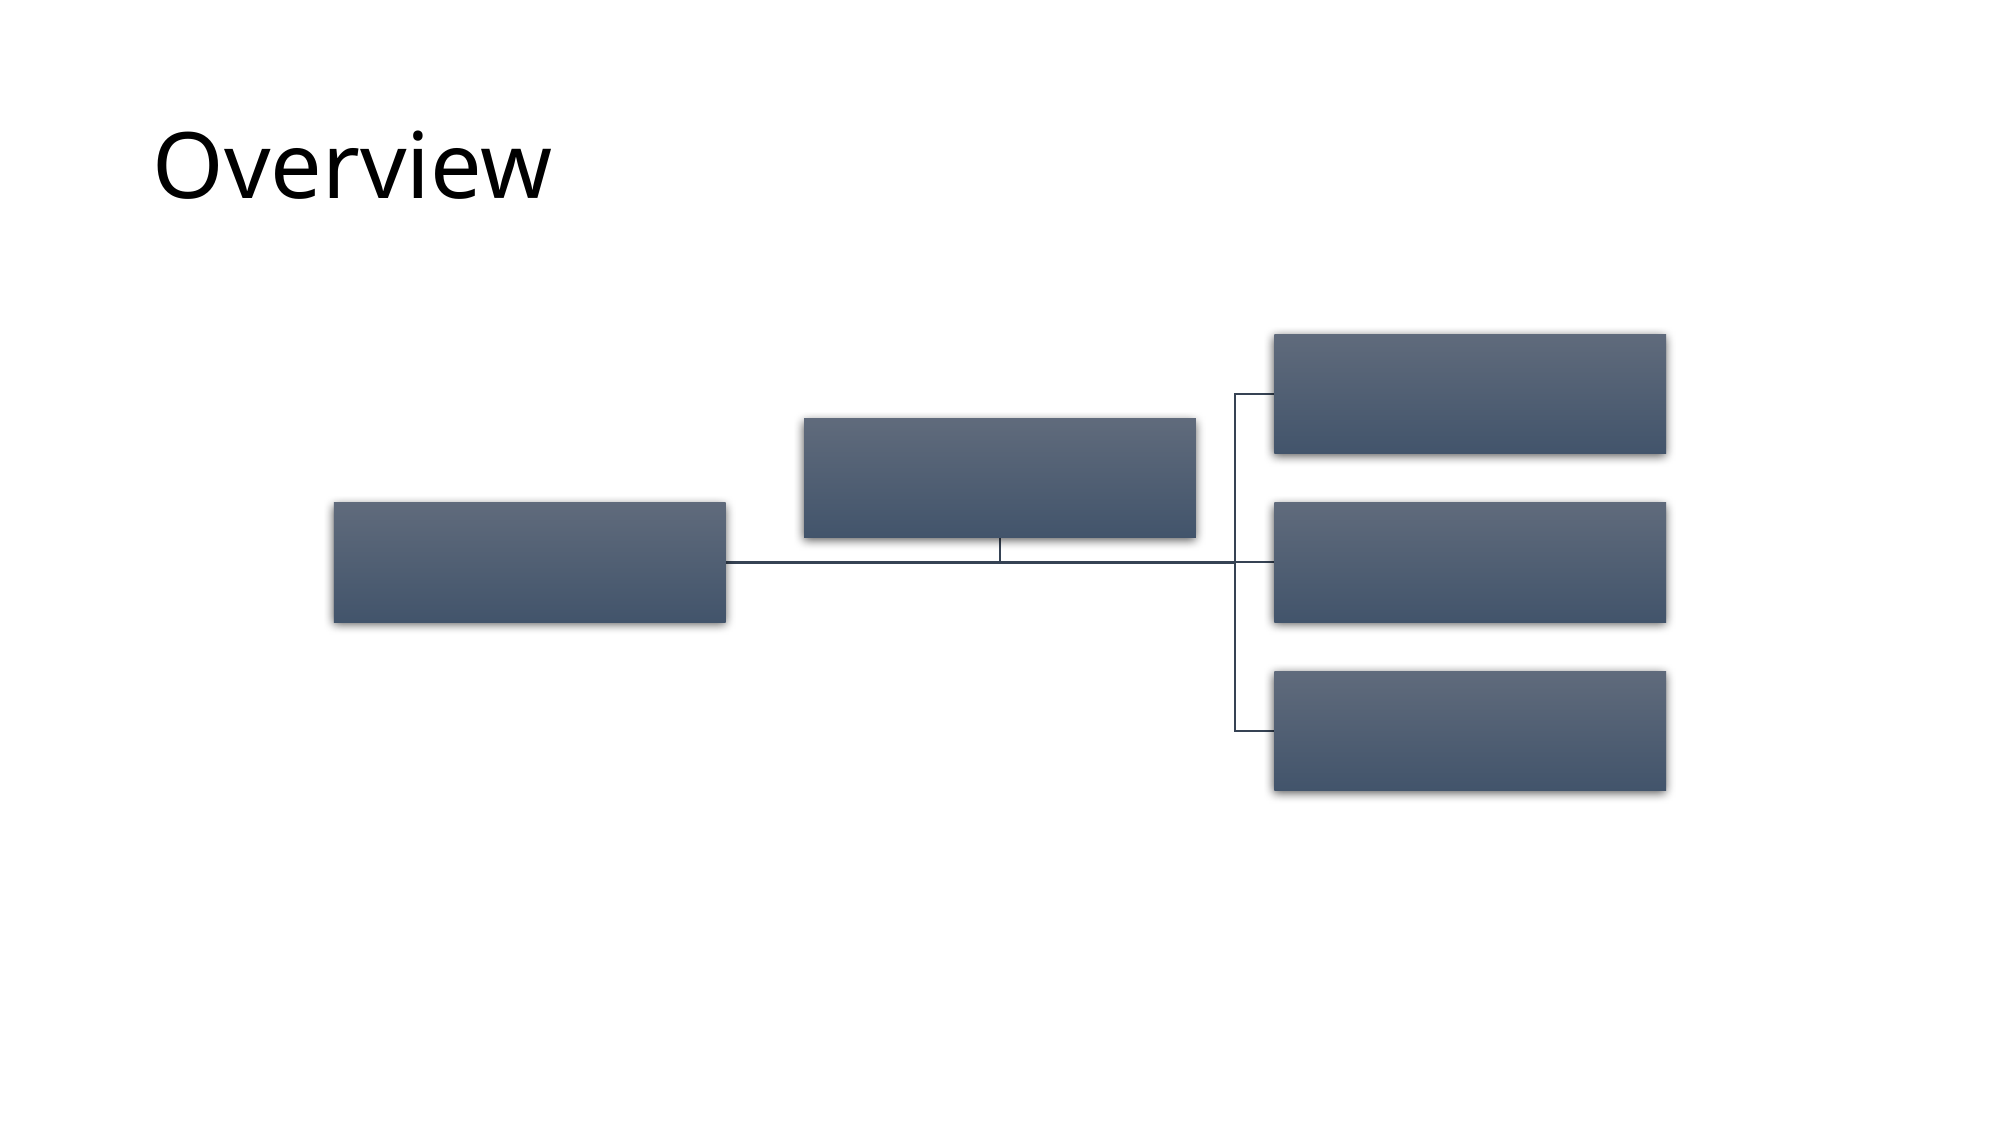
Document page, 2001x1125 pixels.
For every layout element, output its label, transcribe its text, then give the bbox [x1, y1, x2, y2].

title Overview [137, 59, 1863, 278]
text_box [333, 117, 1667, 1007]
